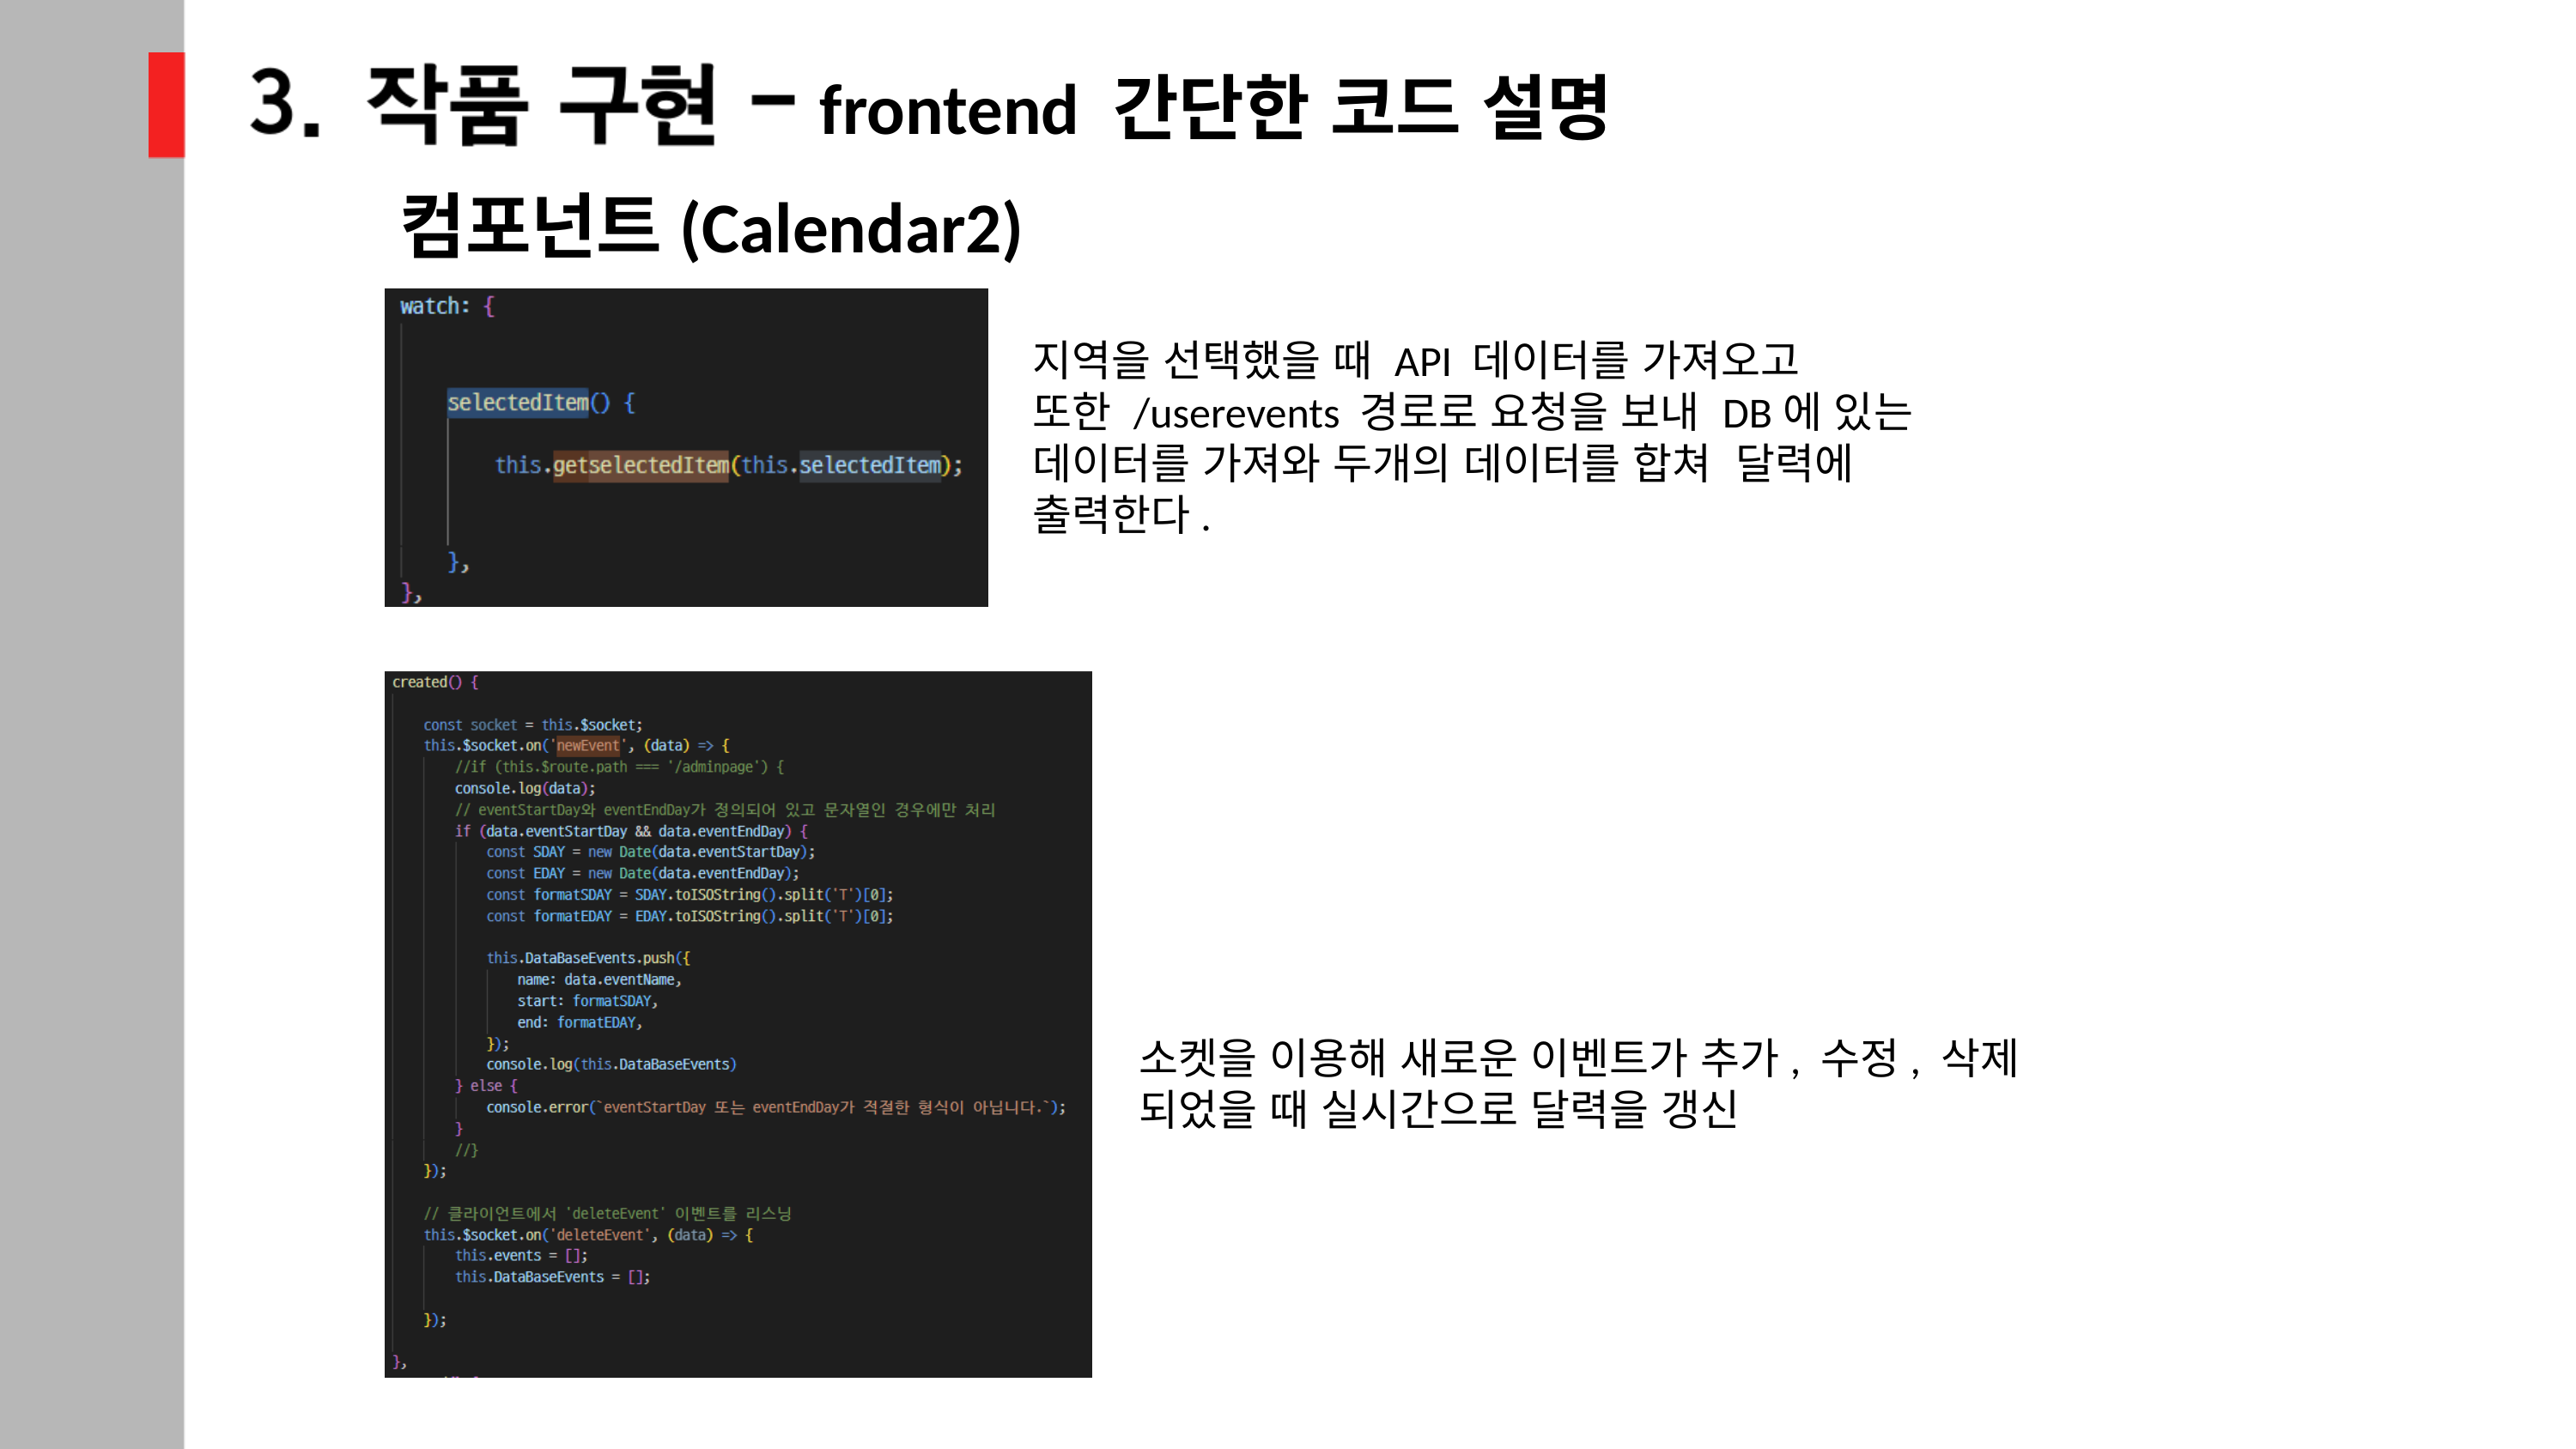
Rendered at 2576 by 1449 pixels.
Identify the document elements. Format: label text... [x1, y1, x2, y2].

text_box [149, 52, 185, 159]
text_box 소켓을 이용해 새로운 이벤트가 추가, 수정, 삭제 되었을 때 실시간으로 달력을 갱신 [1127, 1024, 2157, 1141]
picture [222, 15, 1052, 249]
text_box 컴포넌트(Calendar2) [386, 161, 1224, 288]
picture [385, 671, 1092, 1379]
text_box frontend 간단한 코드 설명 [1056, 42, 1643, 169]
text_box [0, 0, 186, 1449]
picture [385, 288, 988, 608]
text_box 지역을 선택했을 때 API 데이터를 가져오고 또한 /userevents 경로로 요청을 보내 DB에 있는 데이터를 가져와 두개의 데이터를 합쳐 달력에 출력한다. [1019, 327, 1954, 546]
text_box Backend 간단한 코드 설명 [1056, 34, 1902, 161]
